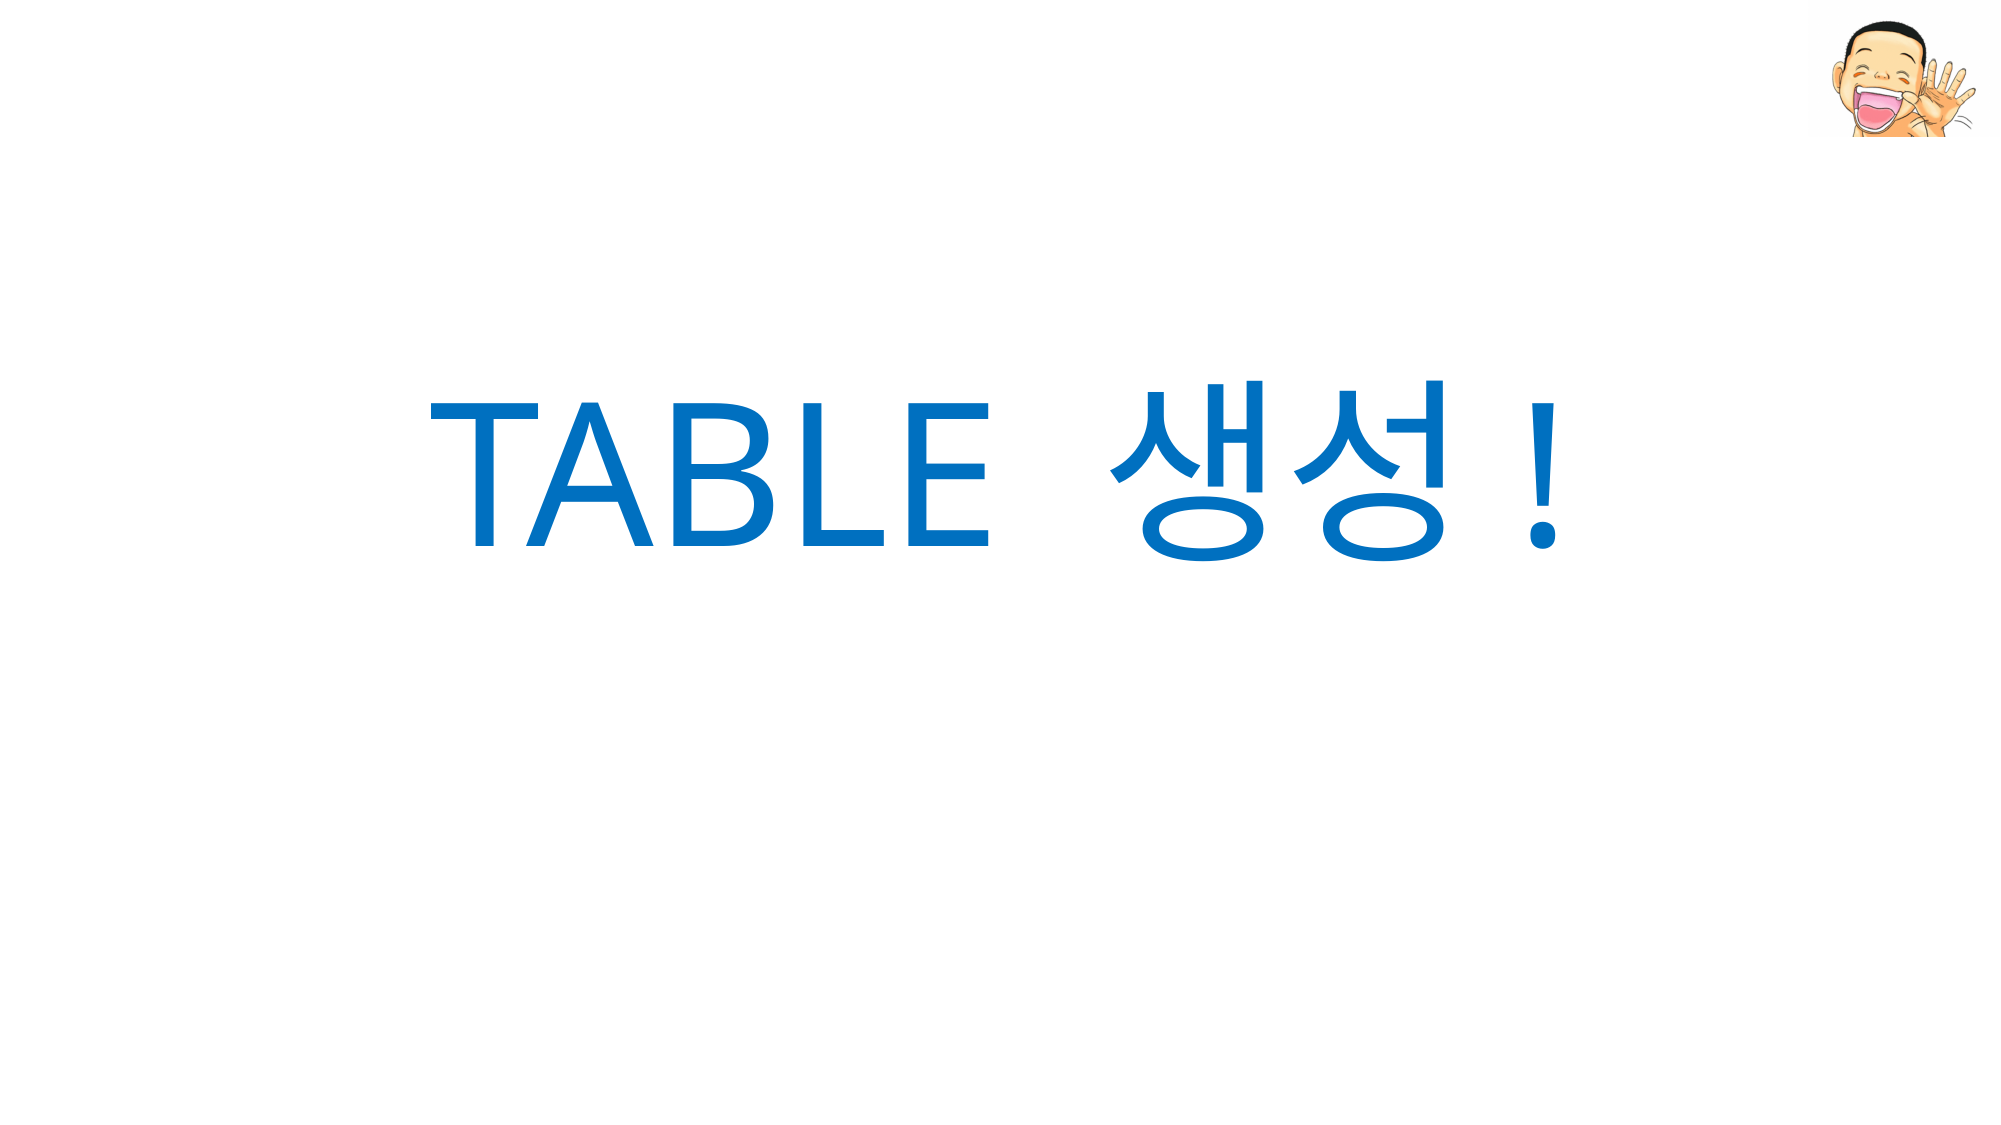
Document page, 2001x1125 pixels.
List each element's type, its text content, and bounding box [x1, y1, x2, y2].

text_box TABLE 생성! [0, 218, 2000, 594]
picture [1808, 0, 2000, 137]
